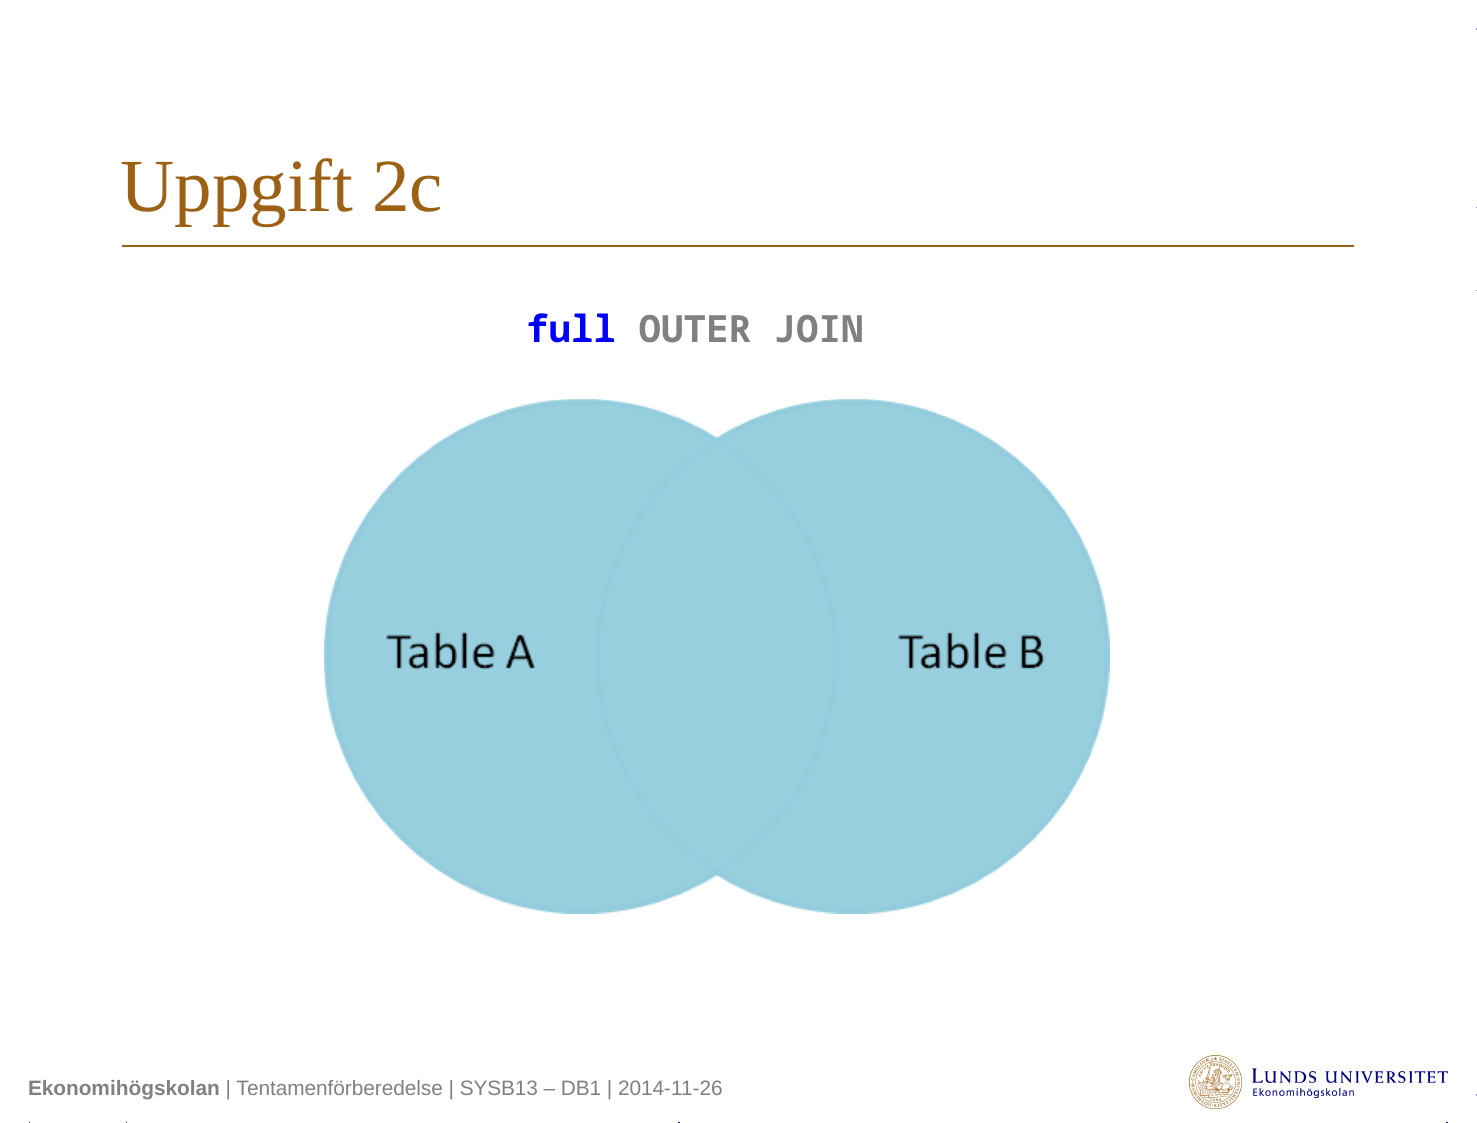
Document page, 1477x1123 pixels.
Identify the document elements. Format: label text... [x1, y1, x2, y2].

title Uppgift 2c [105, 46, 1354, 234]
picture [324, 399, 1110, 914]
picture [1189, 1055, 1448, 1109]
text_box full OUTER JOIN [511, 297, 923, 358]
